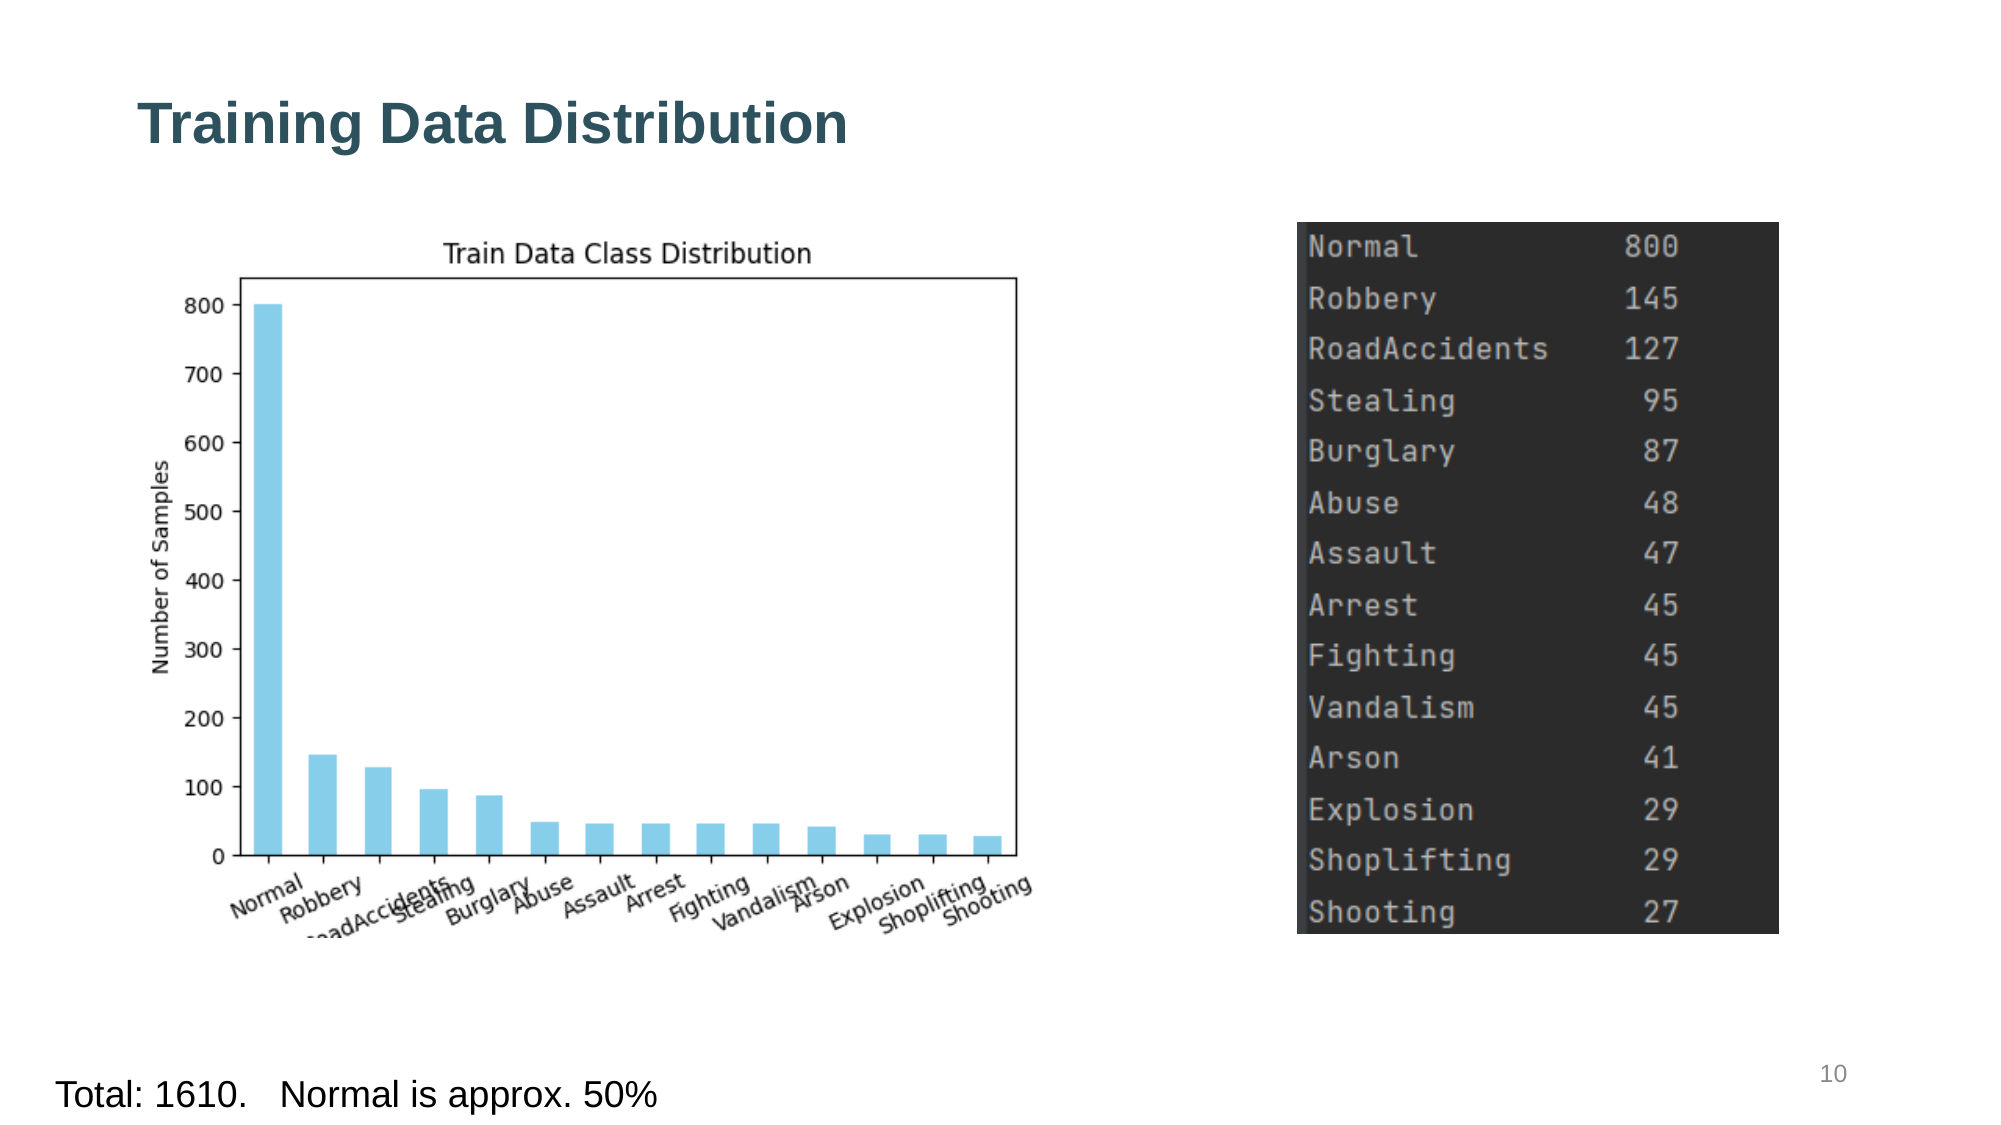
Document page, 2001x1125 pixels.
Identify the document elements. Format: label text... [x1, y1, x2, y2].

text_box Total: 1610. Normal is approx. 50% [40, 1062, 674, 1122]
title Training Data Distribution [137, 93, 1867, 237]
picture [1297, 222, 1779, 934]
picture [115, 187, 1116, 938]
slide_number 10 [1412, 1042, 1863, 1103]
